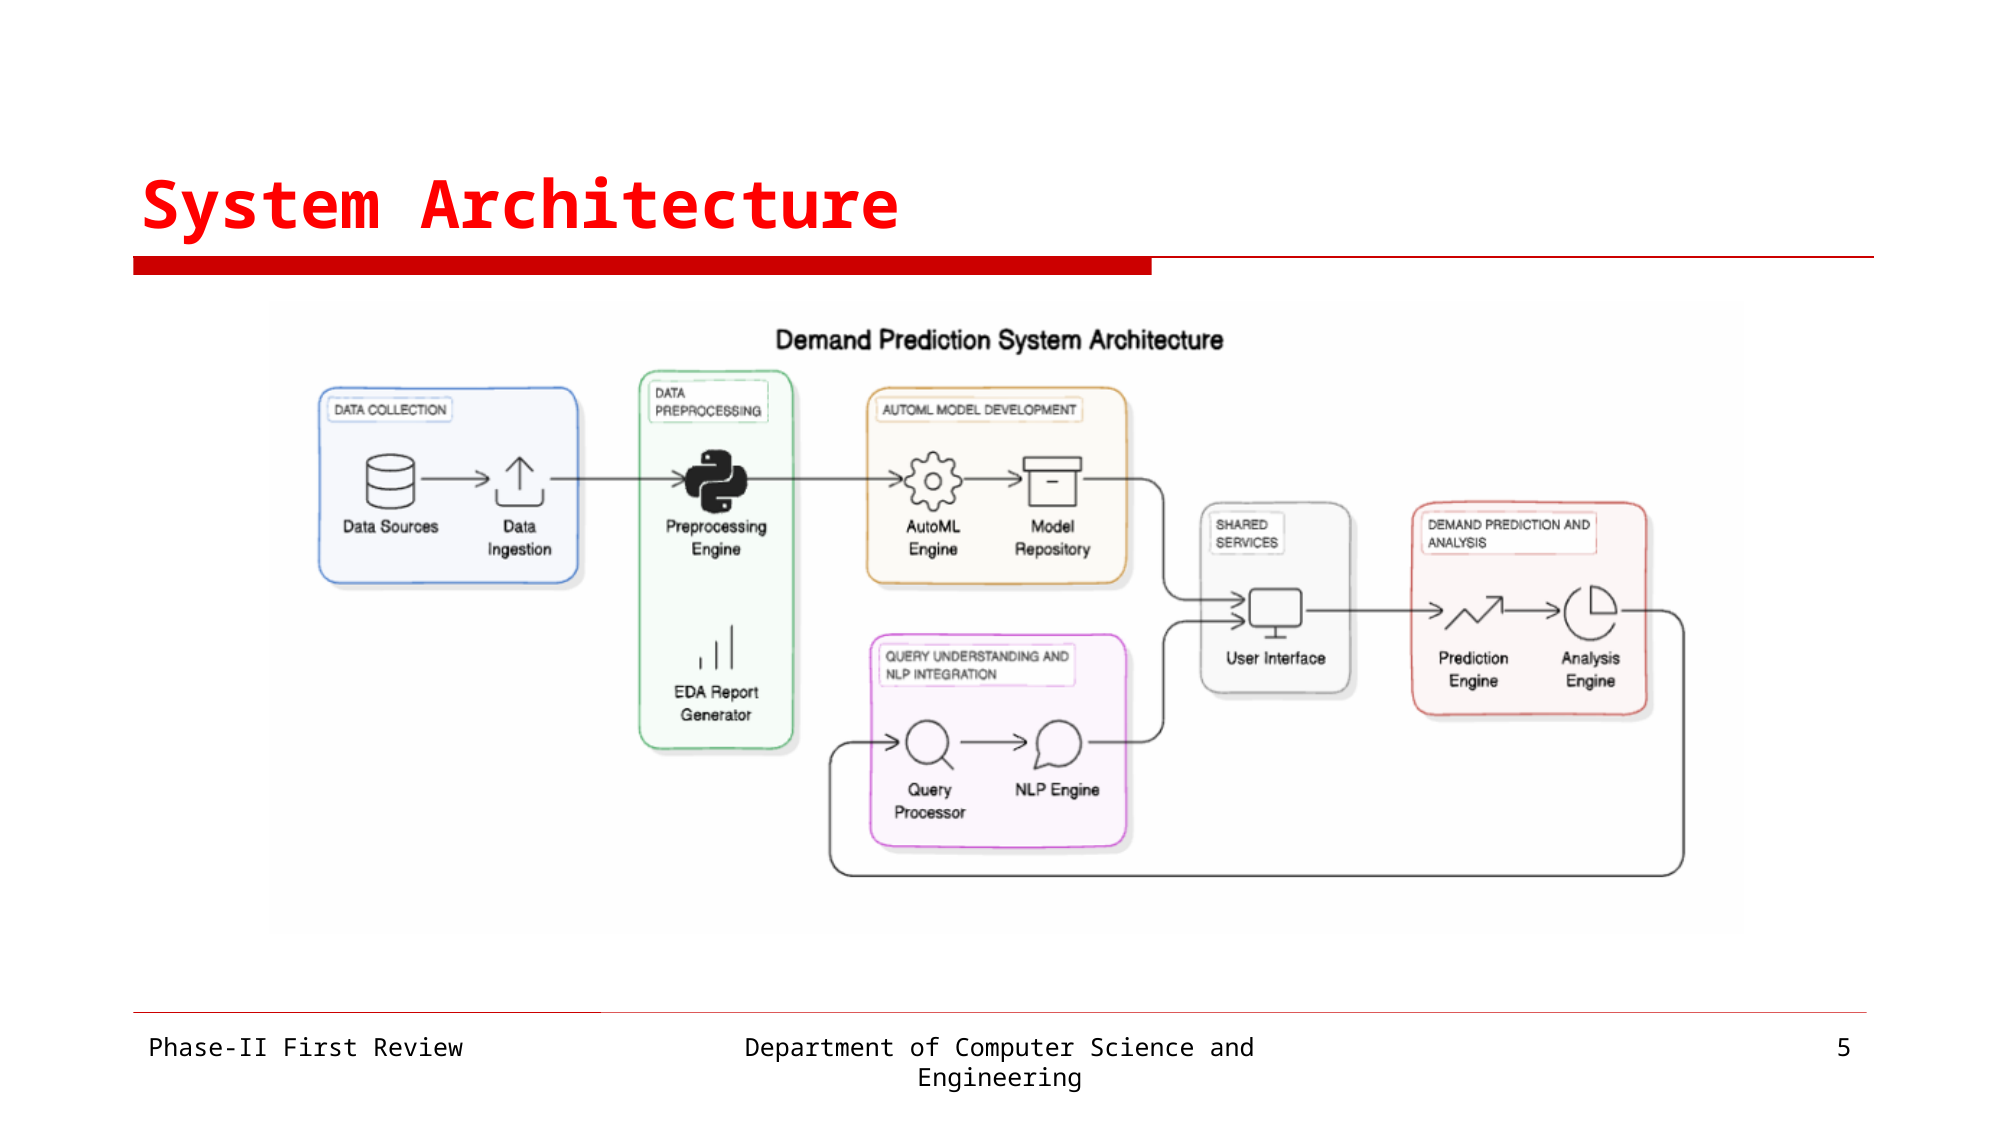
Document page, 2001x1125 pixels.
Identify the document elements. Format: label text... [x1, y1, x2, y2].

title System Architecture [125, 50, 1876, 250]
slide_number 5 [1433, 1024, 1867, 1103]
slide_number Phase-II First Review [133, 1024, 567, 1103]
footer Department of Computer Science and Engineering [683, 1024, 1317, 1103]
picture [235, 301, 1785, 934]
